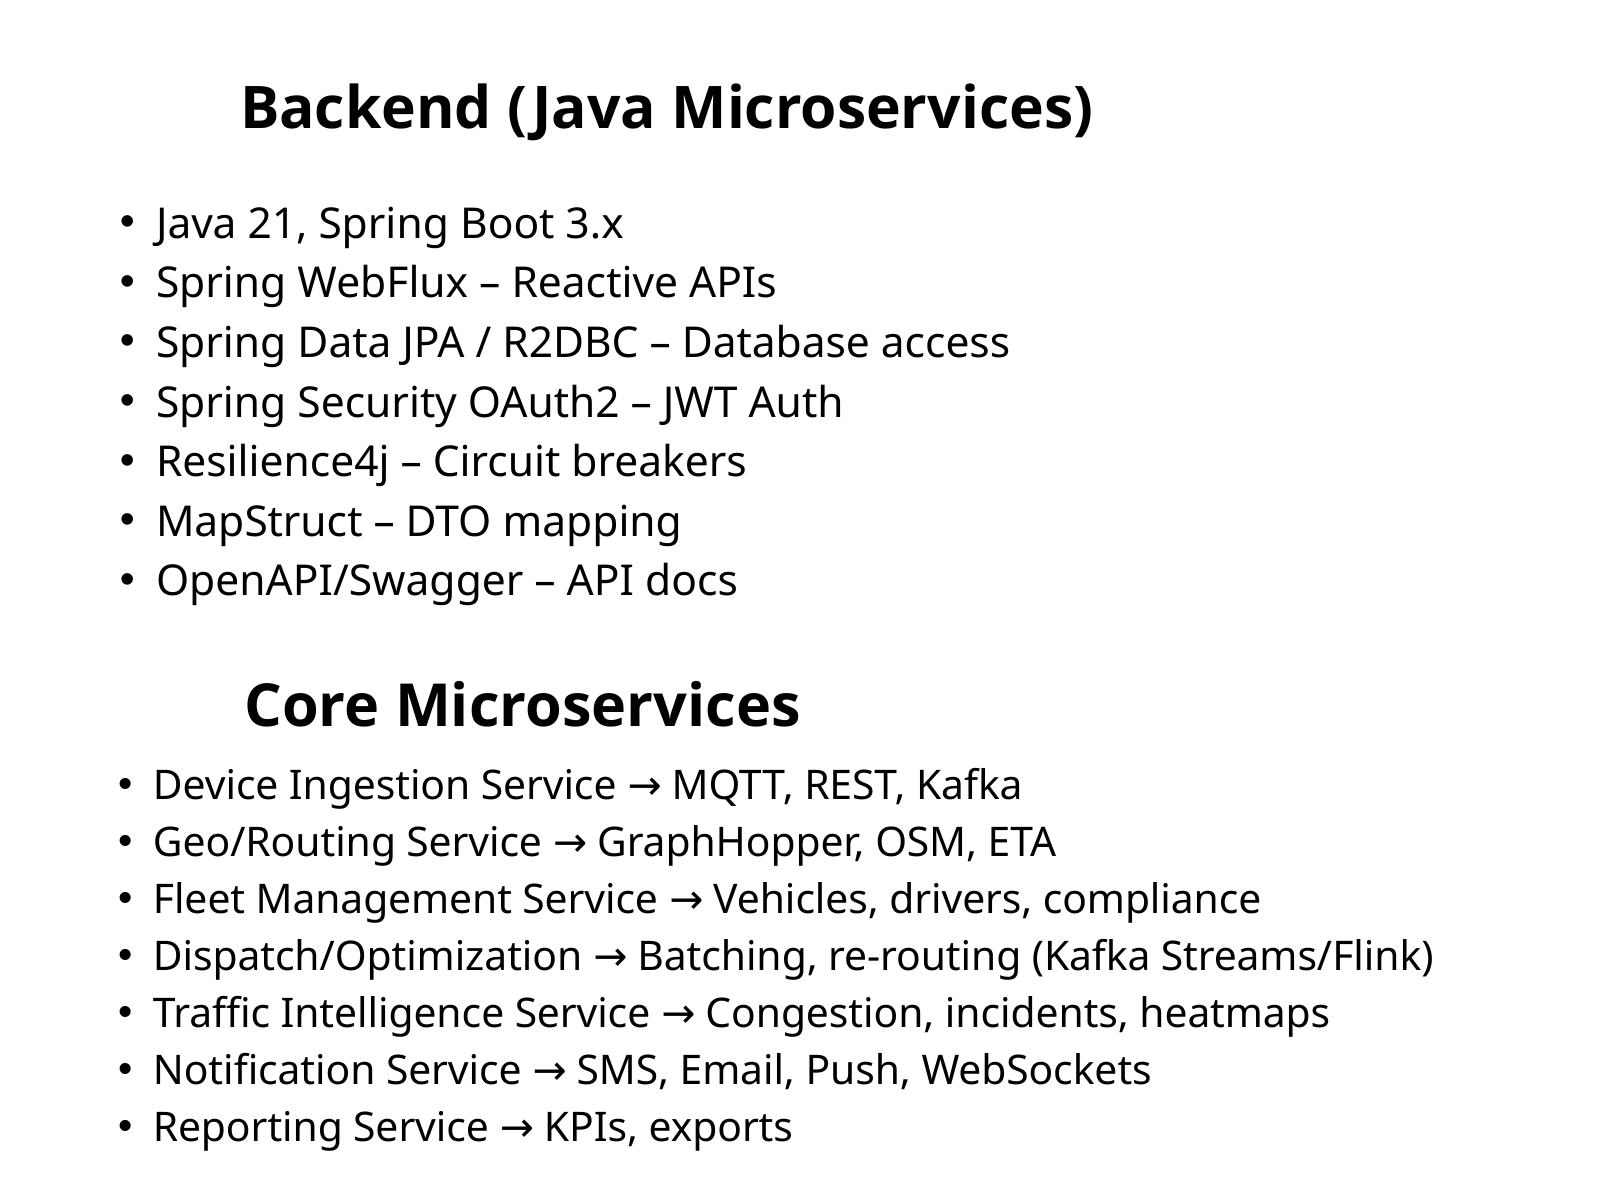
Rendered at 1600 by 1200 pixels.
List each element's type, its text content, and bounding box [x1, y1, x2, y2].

text_box Core Microservices [83, 654, 963, 739]
text_box Device Ingestion Service → MQTT, REST, Kafka Geo/Routing Service → GraphHopper, OSM, ETA Fleet Management Service → Vehicles, drivers, compliance Dispatch/Optimization → Batching, re-routing (Kafka Streams/Flink) Traffic Intelligence Service → Congestion, incidents, heatmaps Notification Service → SMS, Email, Push, WebSockets Reporting Service → KPIs, exports [83, 750, 1458, 1200]
text_box Backend (Java Microservices) [83, 57, 1251, 140]
text_box Java 21, Spring Boot 3.x Spring WebFlux – Reactive APIs Spring Data JPA / R2DBC – Database access Spring Security OAuth2 – JWT Auth Resilience4j – Circuit breakers MapStruct – DTO mapping OpenAPI/Swagger – API docs [83, 186, 1053, 665]
